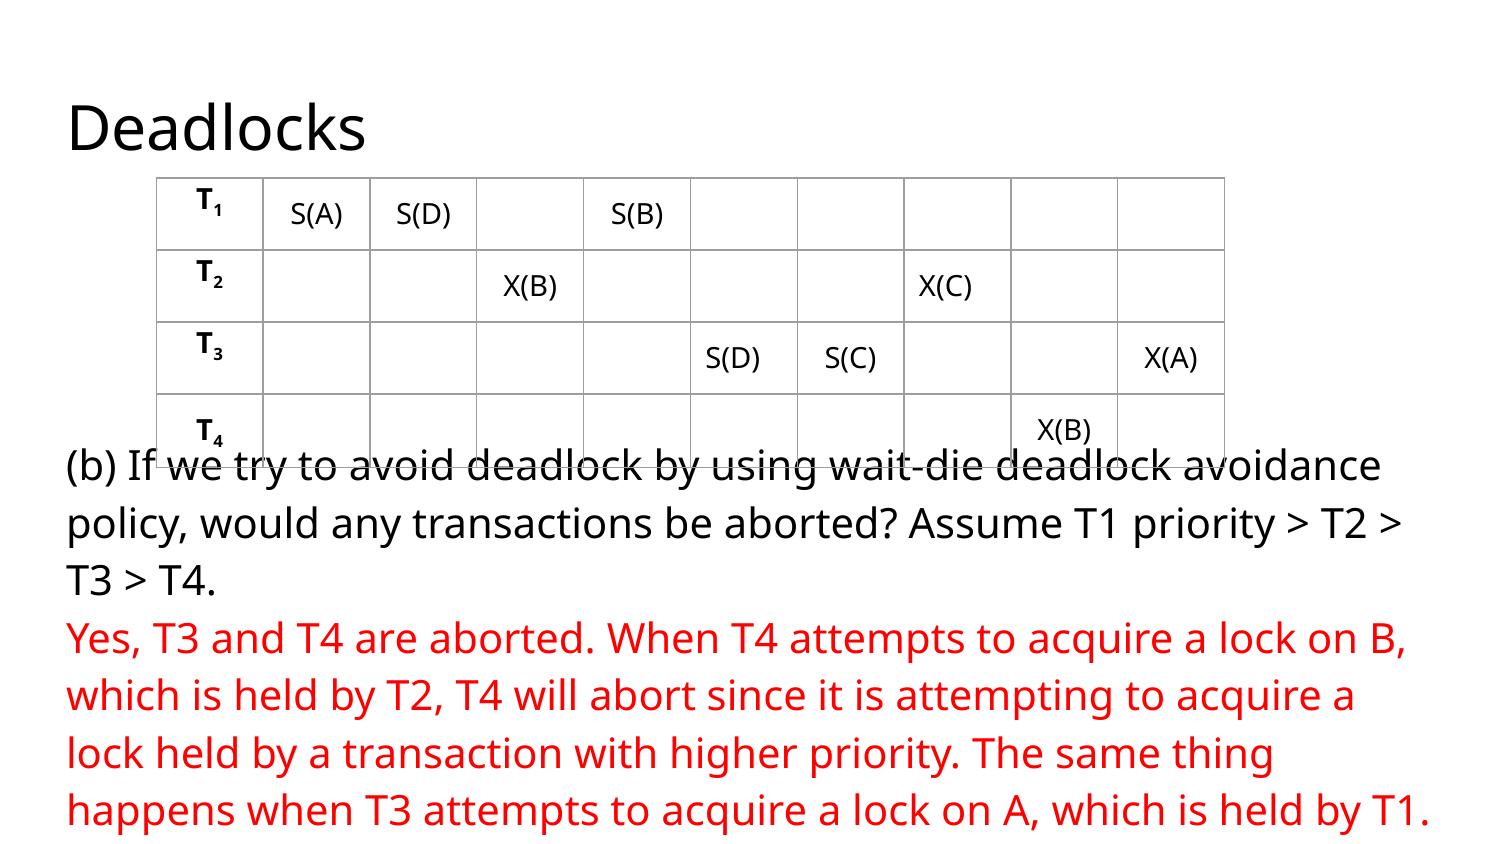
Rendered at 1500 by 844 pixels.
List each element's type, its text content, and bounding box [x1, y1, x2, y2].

list (b) If we try to avoid deadlock by using wait-die deadlock avoidance policy, would any transactions be aborted? Assume T1 priority > T2 > T3 > T4. Yes, T3 and T4 are aborted. When T4 attempts to acquire a lock on B, which is held by T2, T4 will abort since it is attempting to acquire a lock held by a transaction with higher priority. The same thing happens when T3 attempts to acquire a lock on A, which is held by T1. [51, 151, 1449, 703]
table_header [477, 179, 583, 249]
table_cell [905, 395, 1010, 467]
table_cell [1012, 251, 1117, 321]
table_header [798, 179, 903, 249]
table_cell [477, 395, 583, 467]
table_cell [477, 323, 583, 393]
table_cell [1118, 251, 1224, 321]
table_cell X(A) [1118, 323, 1224, 393]
table_cell [371, 323, 476, 393]
table_cell [691, 251, 797, 321]
table_header S(D) [371, 179, 476, 249]
table_cell [1118, 395, 1224, 467]
table_header [905, 179, 1010, 249]
table_cell [798, 251, 903, 321]
table_cell [264, 251, 369, 321]
table_cell X(B) [1012, 395, 1117, 467]
table_header [1118, 179, 1224, 249]
table_header T1 [157, 179, 262, 249]
table_cell T3 [157, 323, 262, 393]
table_header S(A) [264, 179, 369, 249]
table_header S(B) [584, 179, 690, 249]
table_cell [371, 251, 476, 321]
table_cell S(C) [798, 323, 903, 393]
table_cell T2 [157, 251, 262, 321]
table_cell [1012, 323, 1117, 393]
title Deadlocks [51, 72, 1449, 151]
table_cell [584, 395, 690, 467]
table_cell [584, 323, 690, 393]
table_cell [798, 395, 903, 467]
table_header [691, 179, 797, 249]
table_cell T4 [157, 395, 262, 467]
table_header [1012, 179, 1117, 249]
table_cell [584, 251, 690, 321]
table_cell [371, 395, 476, 467]
table_cell X(B) [477, 251, 583, 321]
table_cell [264, 395, 369, 467]
table_cell X(C) [905, 251, 1010, 321]
table_cell [691, 395, 797, 467]
table_cell [905, 323, 1010, 393]
table_cell S(D) [691, 323, 797, 393]
table_cell [264, 323, 369, 393]
